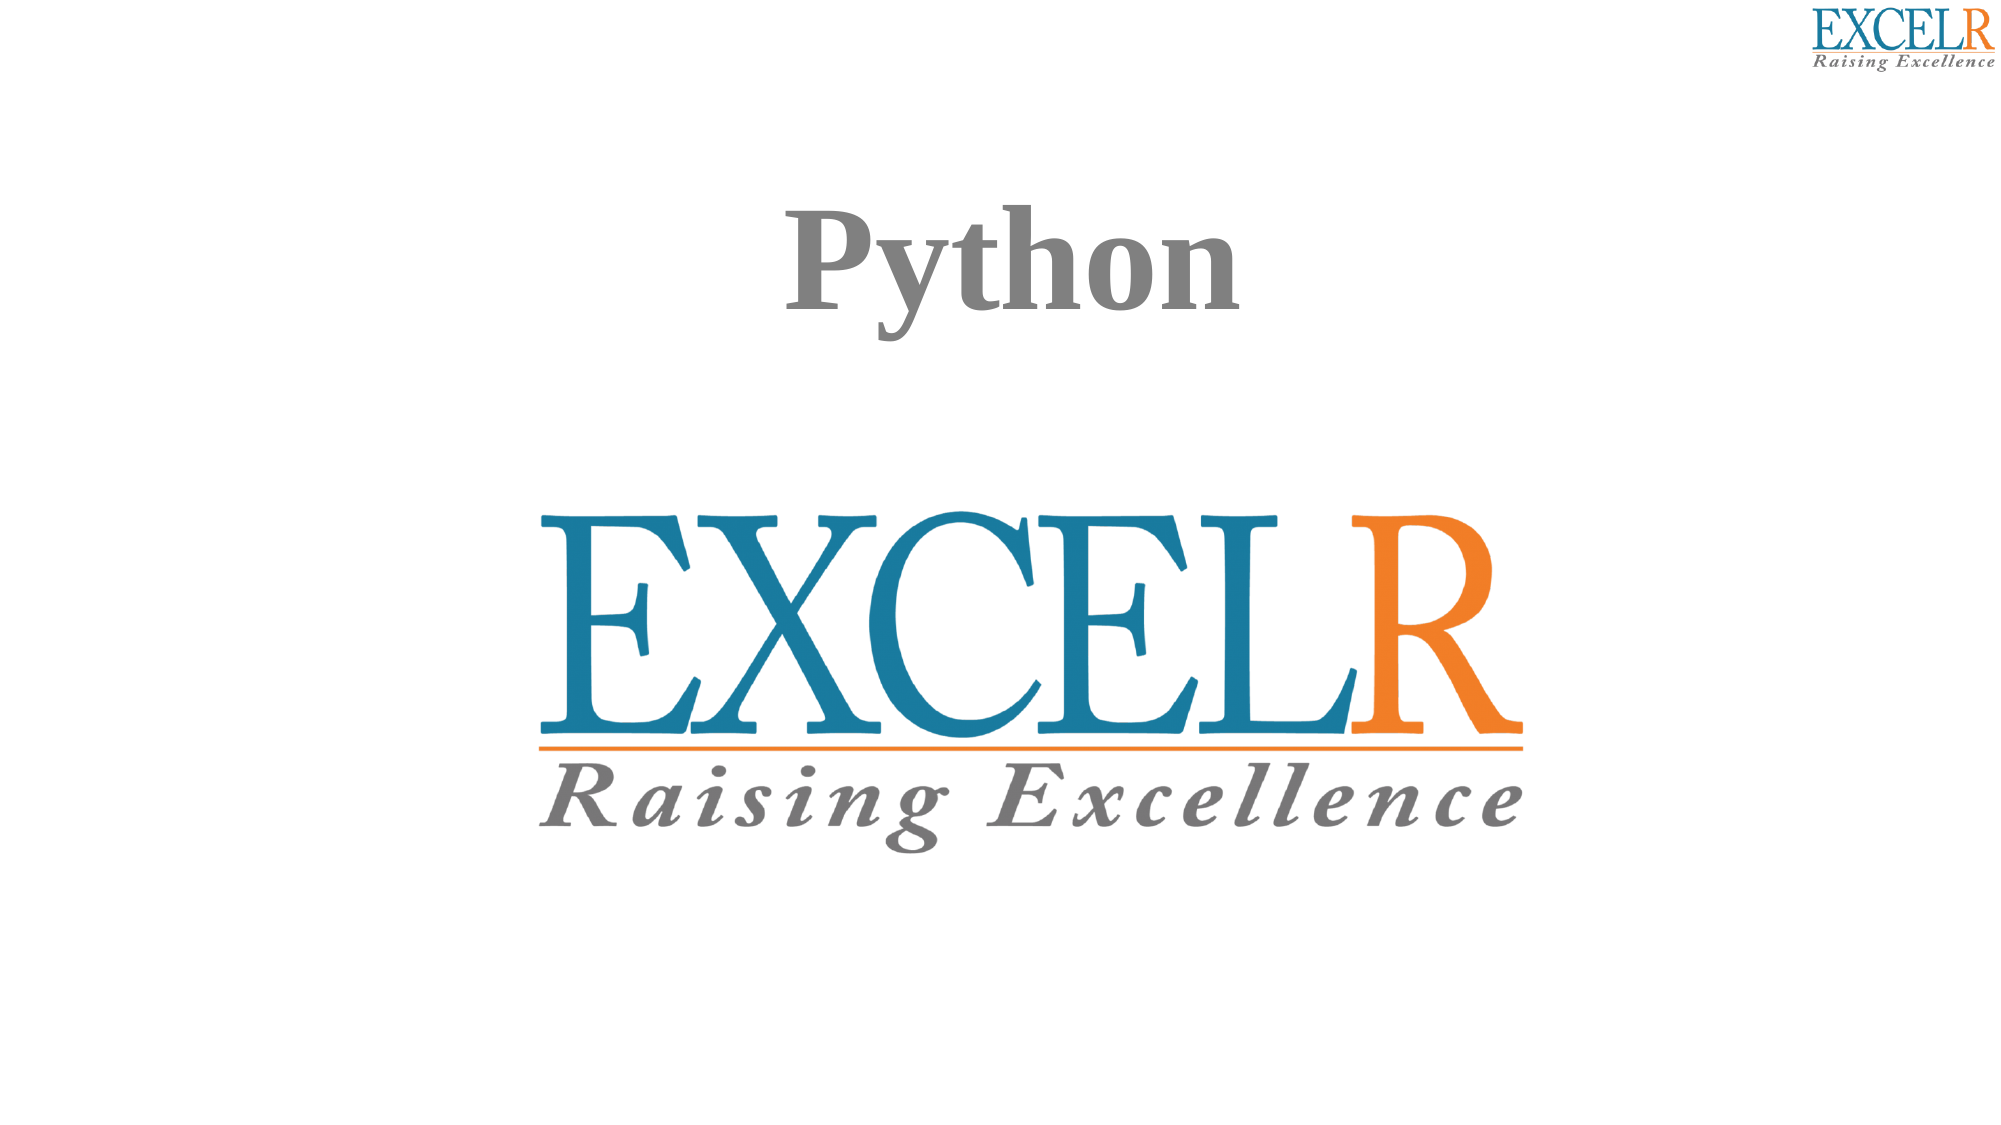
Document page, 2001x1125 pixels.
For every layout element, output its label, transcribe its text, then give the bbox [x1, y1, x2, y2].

picture [505, 428, 1553, 861]
picture [1806, 0, 2000, 73]
text_box Python [781, 159, 1395, 426]
